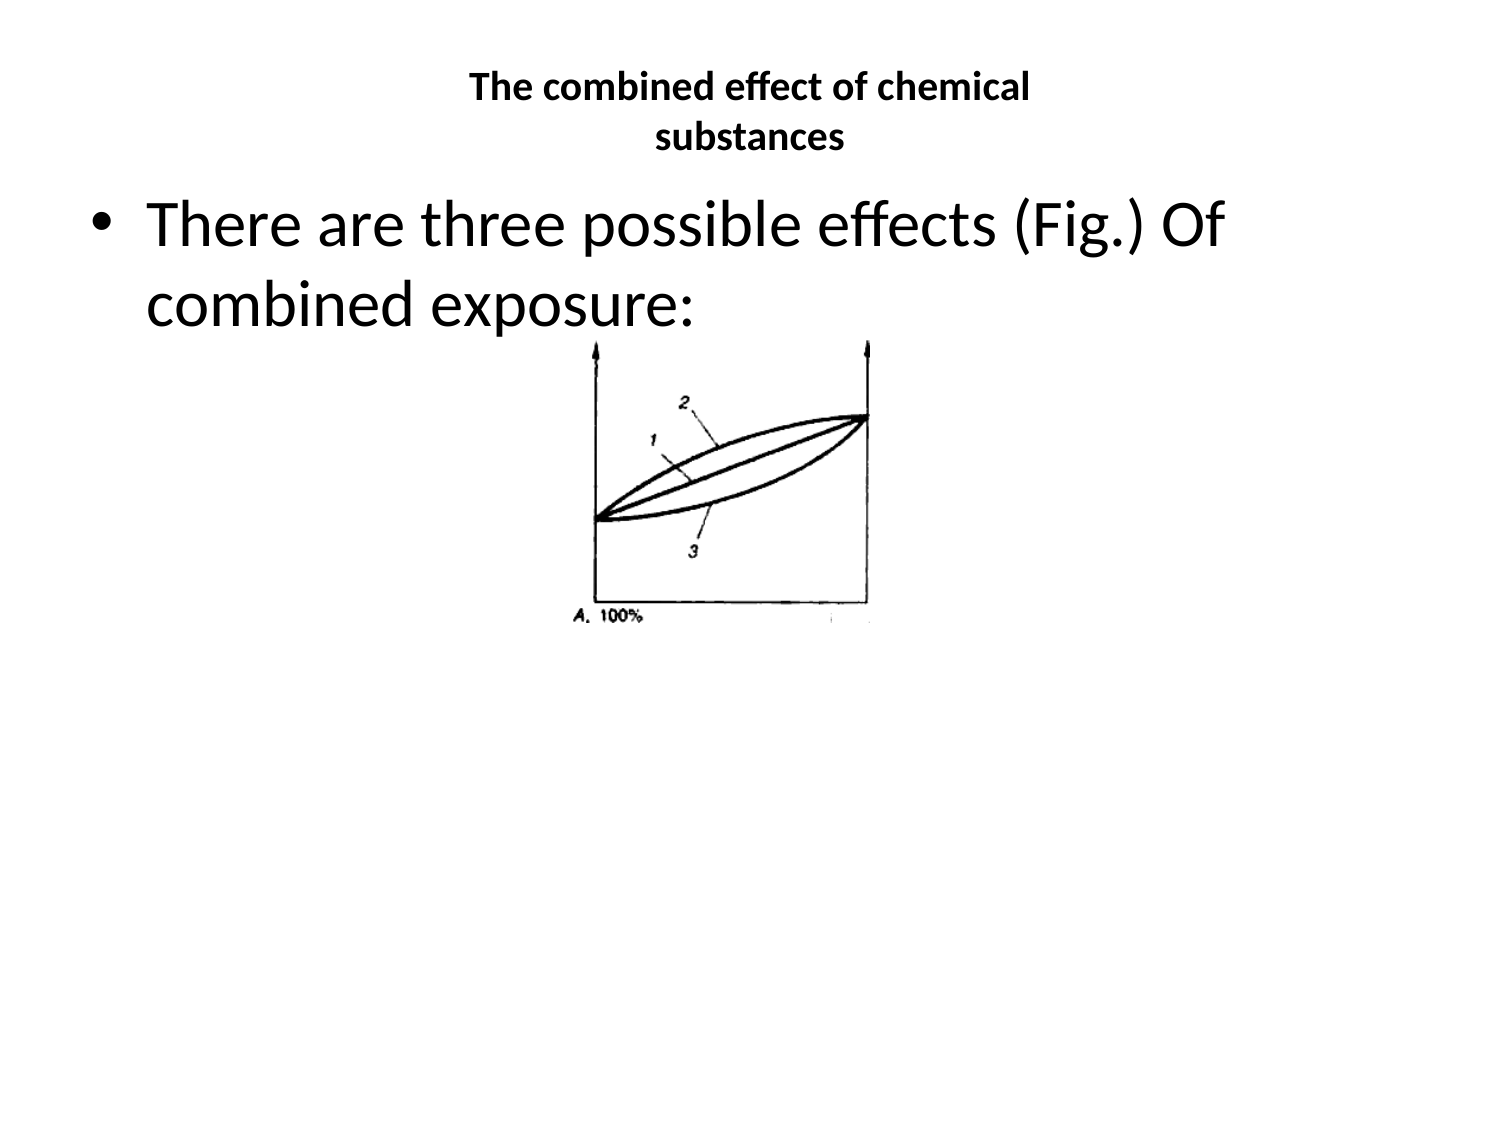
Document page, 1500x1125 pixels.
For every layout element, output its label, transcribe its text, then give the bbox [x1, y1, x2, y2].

picture [572, 337, 870, 624]
list There are three possible effects (Fig.) Of combined exposure: [75, 172, 1425, 1005]
title The combined effect of chemical substances [75, 45, 1425, 172]
